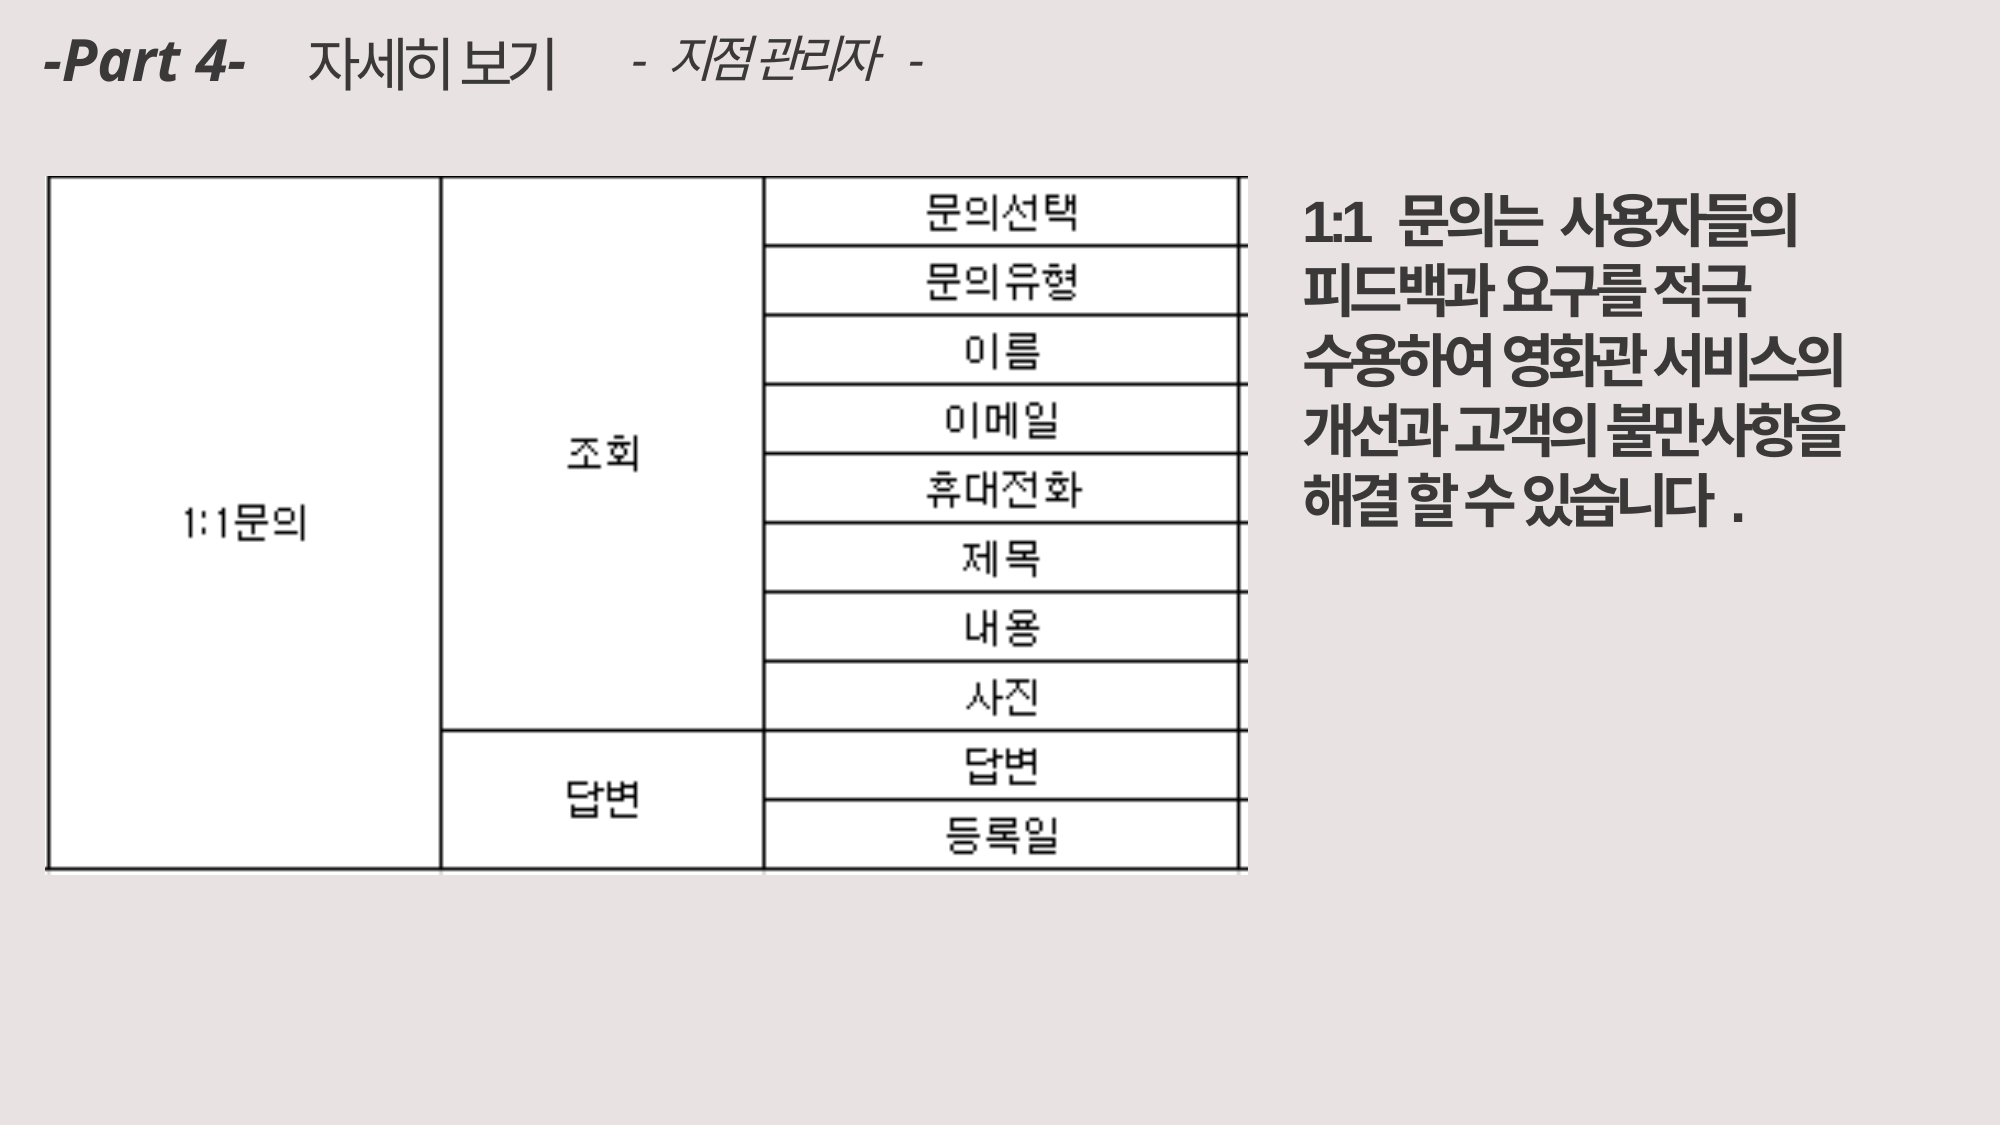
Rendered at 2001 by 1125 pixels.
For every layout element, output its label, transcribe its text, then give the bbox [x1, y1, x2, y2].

text_box - 지점 관리자 - [615, 20, 1250, 96]
picture [45, 176, 1248, 875]
text_box 자세히 보기 [293, 20, 576, 106]
text_box -Part 4- [28, 15, 262, 101]
text_box 1:1 문의는 사용자들의 피드백과 요구를 적극 수용하여 영화관 서비스의 개선과 고객의 불만사항을 해결 할 수 있습니다. [1287, 176, 1917, 542]
